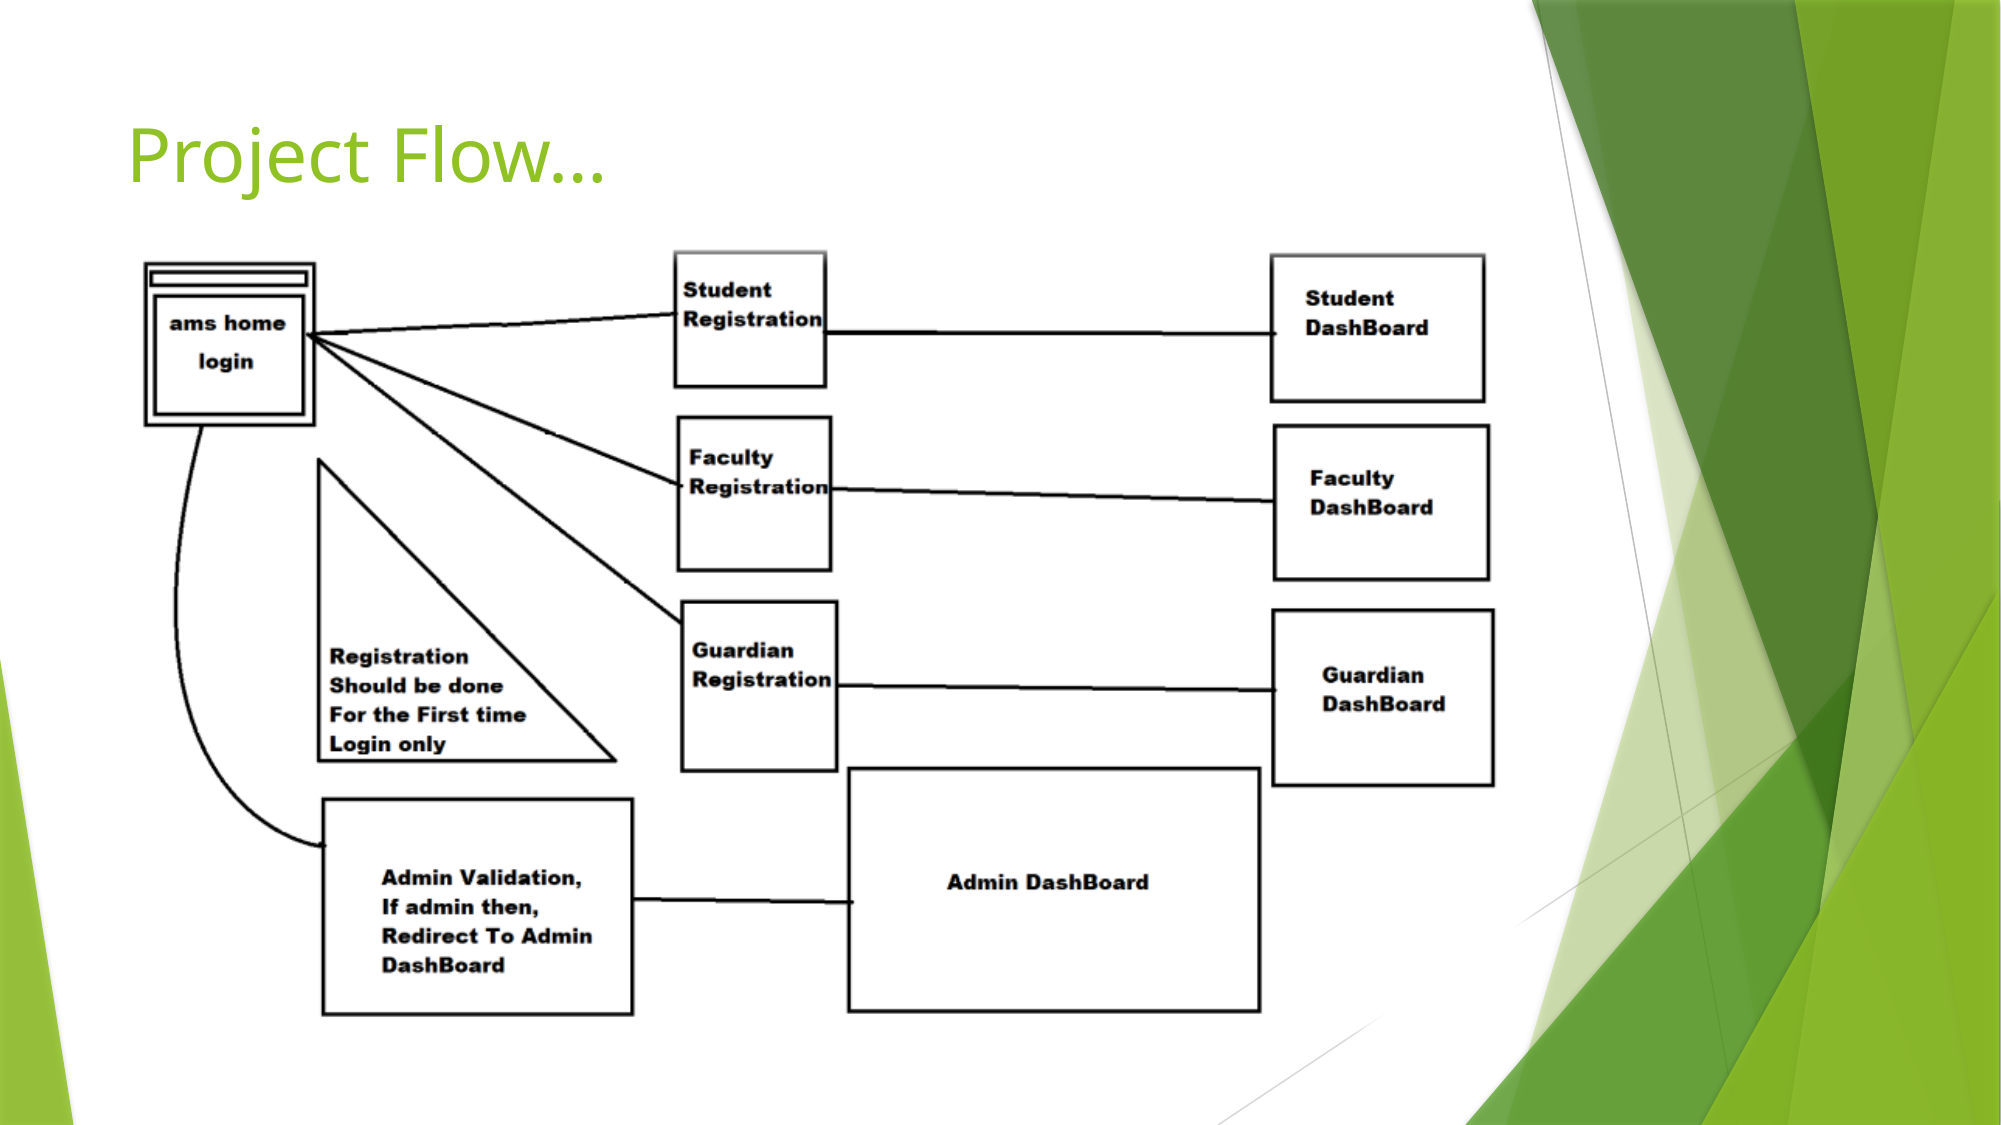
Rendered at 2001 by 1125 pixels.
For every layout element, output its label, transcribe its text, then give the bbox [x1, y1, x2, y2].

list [55, 235, 1543, 1046]
title Project Flow… [111, 99, 1522, 235]
